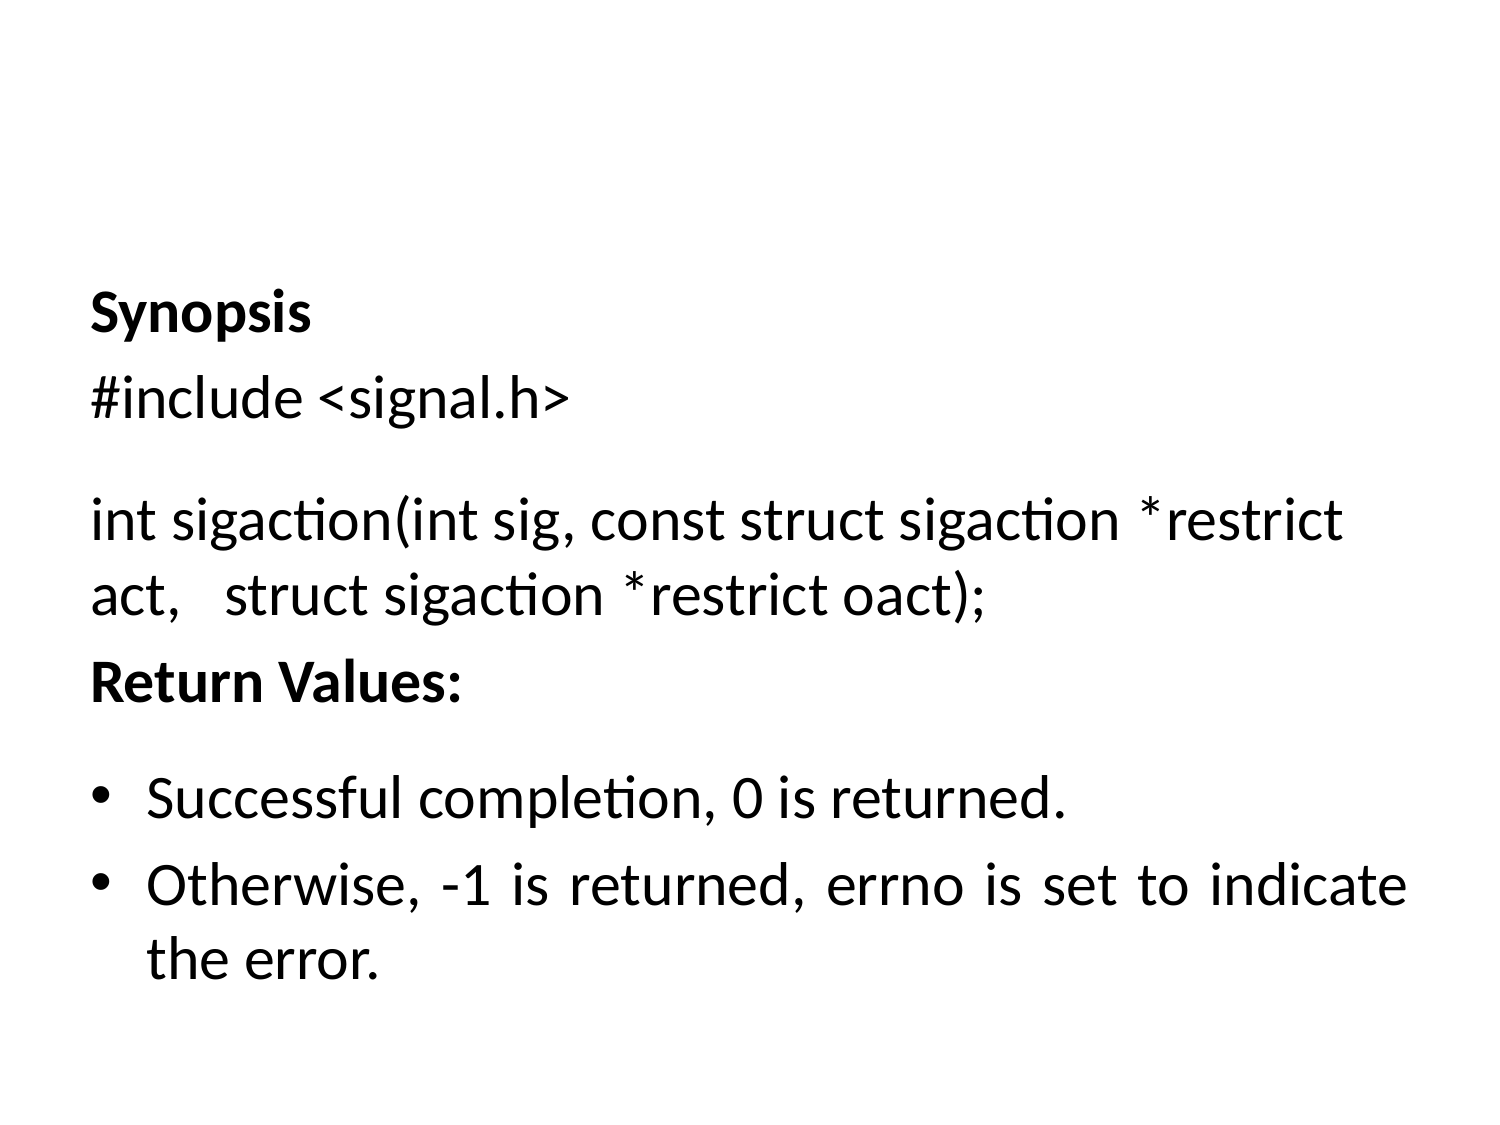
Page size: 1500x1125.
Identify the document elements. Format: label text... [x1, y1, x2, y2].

list Synopsis #include <signal.h> int sigaction(int sig, const struct sigaction *restrict act, struct sigaction *restrict oact); Return Values: Successful completion, 0 is returned. Otherwise, -1 is returned, errno is set to indicate the error. [75, 262, 1425, 1005]
